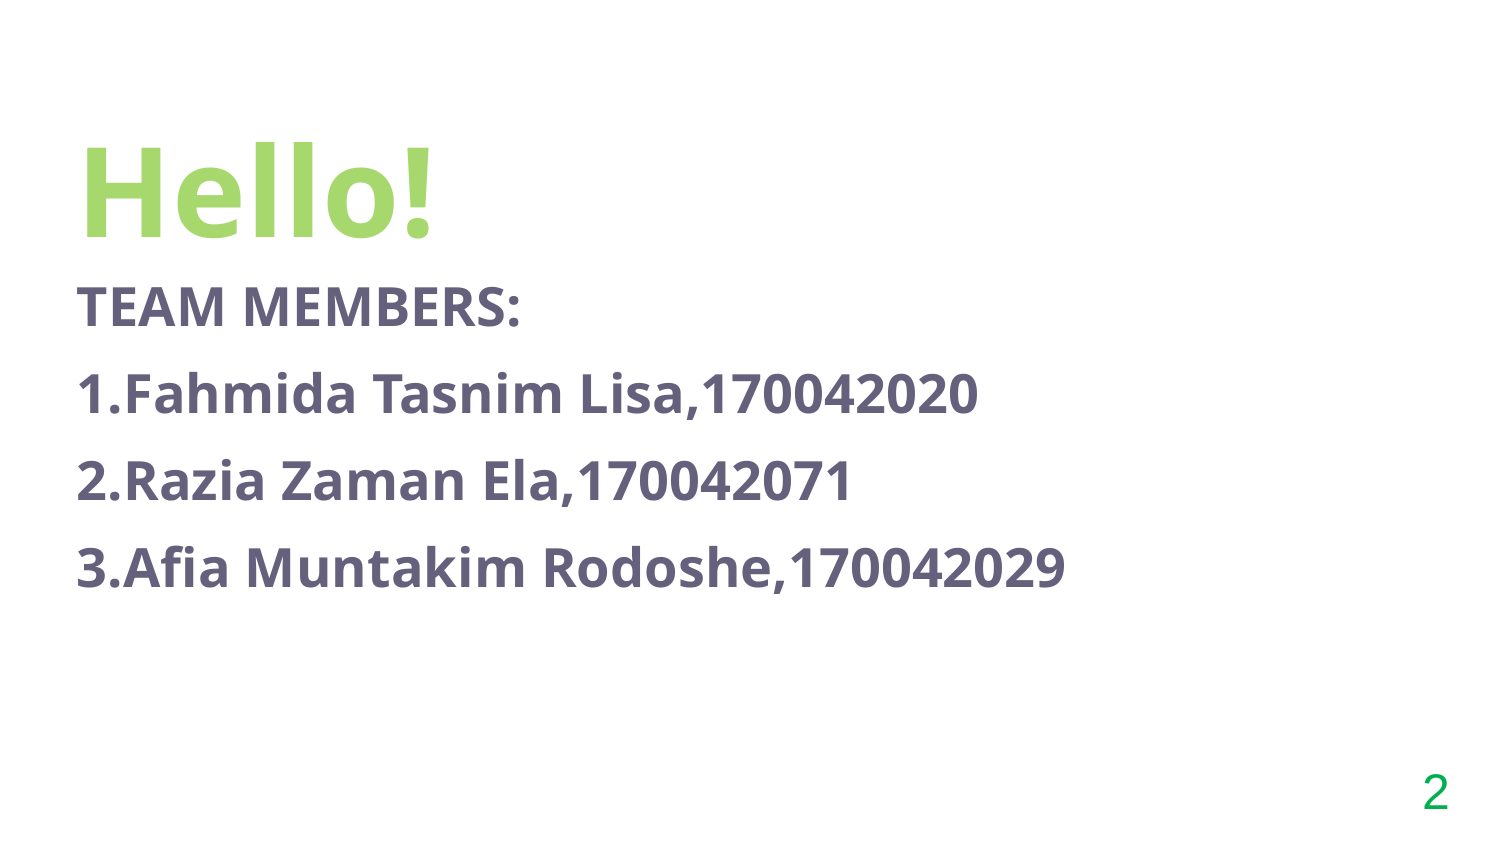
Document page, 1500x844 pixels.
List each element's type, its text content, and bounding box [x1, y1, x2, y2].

text_box 2 [1407, 752, 1500, 827]
text_box TEAM MEMBERS: 1.Fahmida Tasnim Lisa,170042020 2.Razia Zaman Ela,170042071 3.Afia Muntakim Rodoshe,170042029 [76, 262, 1286, 780]
text_box Hello! [76, 72, 863, 263]
